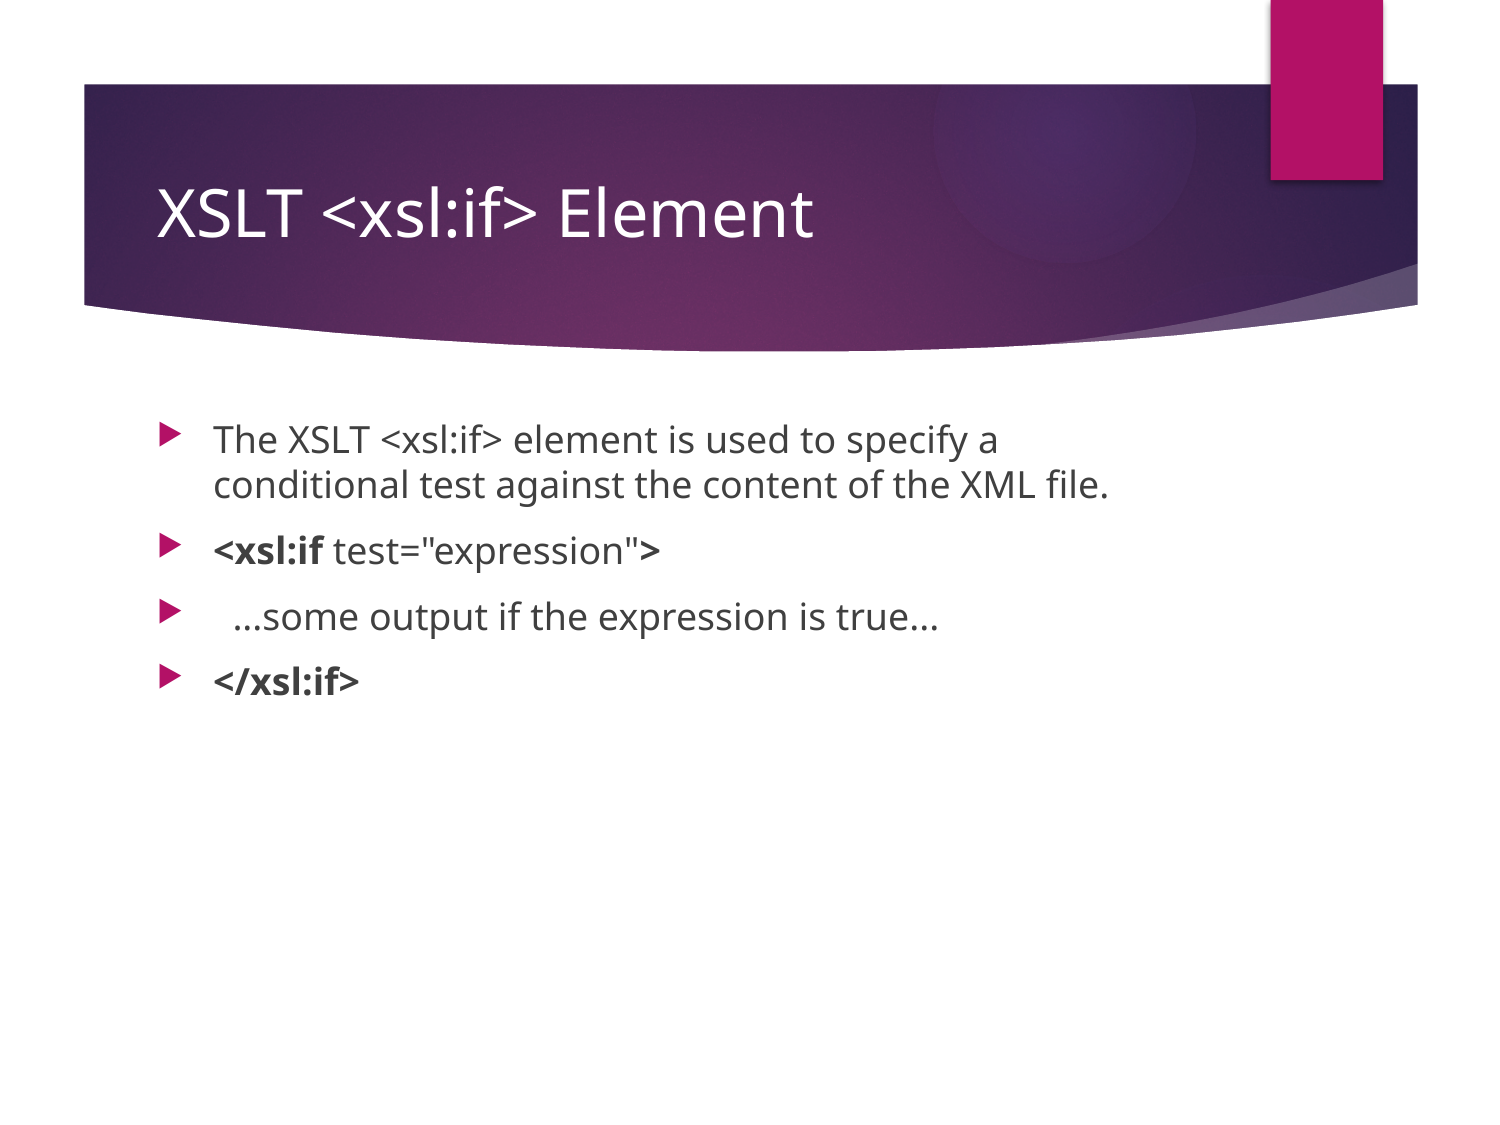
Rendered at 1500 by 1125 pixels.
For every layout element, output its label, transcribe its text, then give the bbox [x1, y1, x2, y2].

title XSLT <xsl:if> Element [142, 152, 1183, 269]
list The XSLT <xsl:if> element is used to specify a conditional test against the content of the XML file. <xsl:if test="expression"> ...some output if the expression is true... </xsl:if> [141, 408, 1183, 988]
